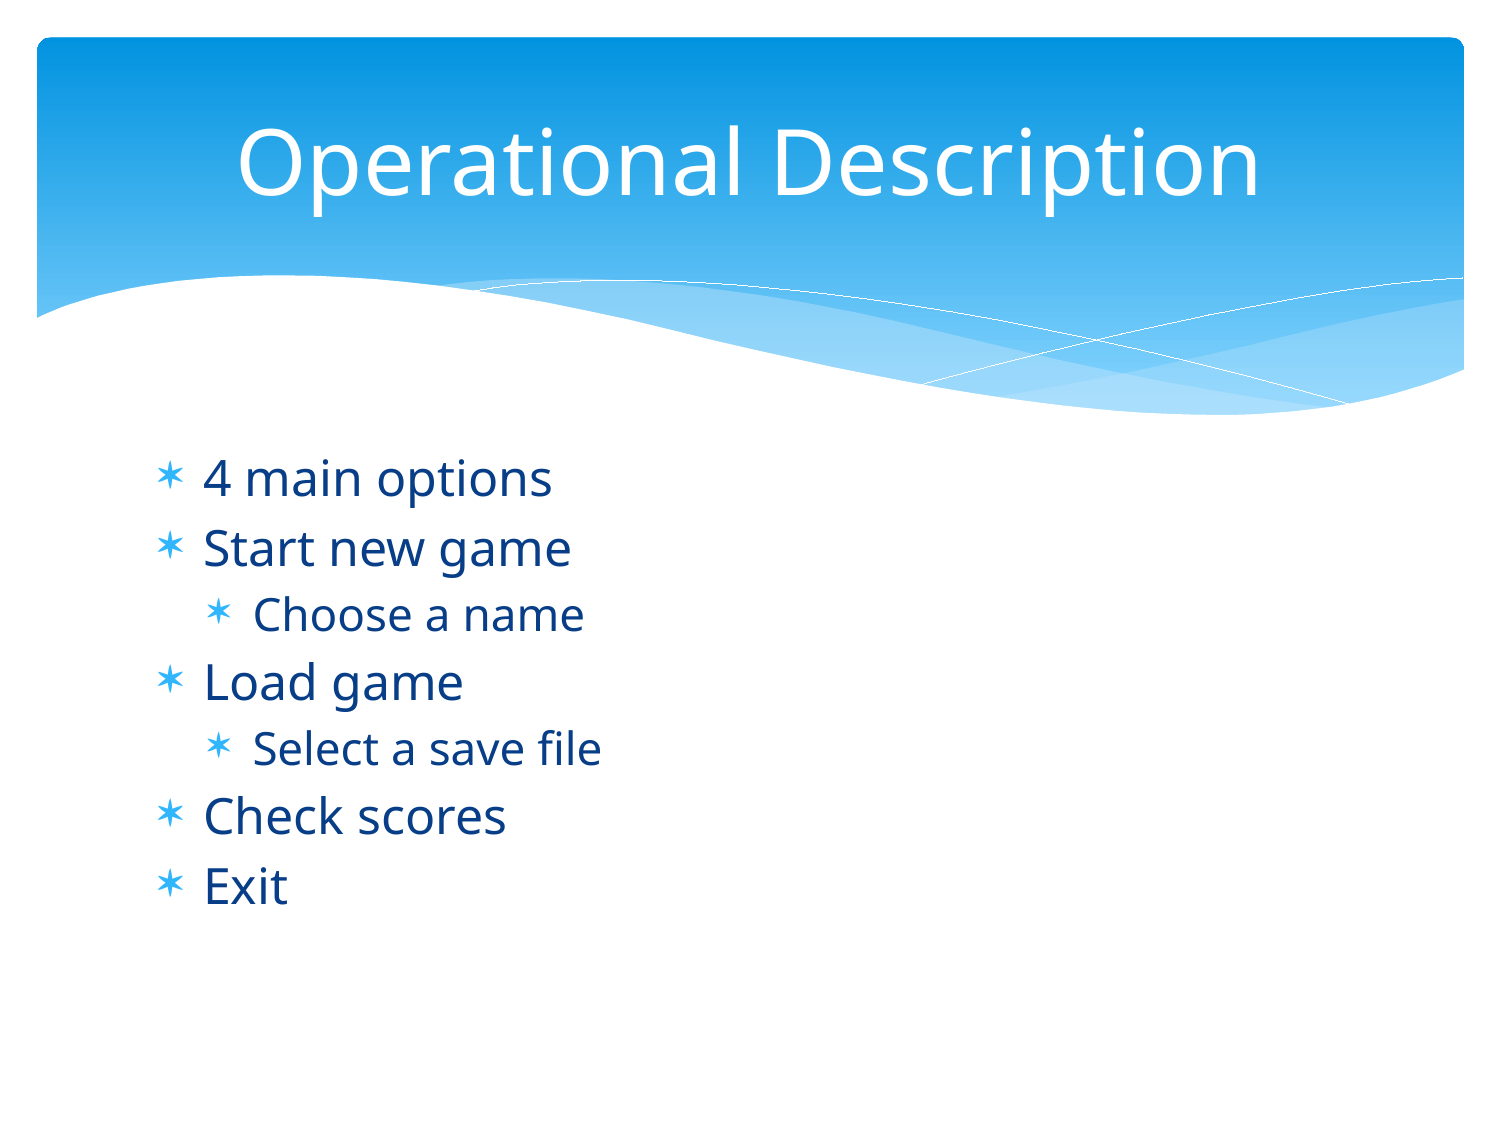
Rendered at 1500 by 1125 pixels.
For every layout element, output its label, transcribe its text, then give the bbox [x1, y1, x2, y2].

title Operational Description [75, 55, 1425, 261]
list 4 main options Start new game Choose a name Load game Select a save file Check scores Exit [143, 438, 1359, 1005]
